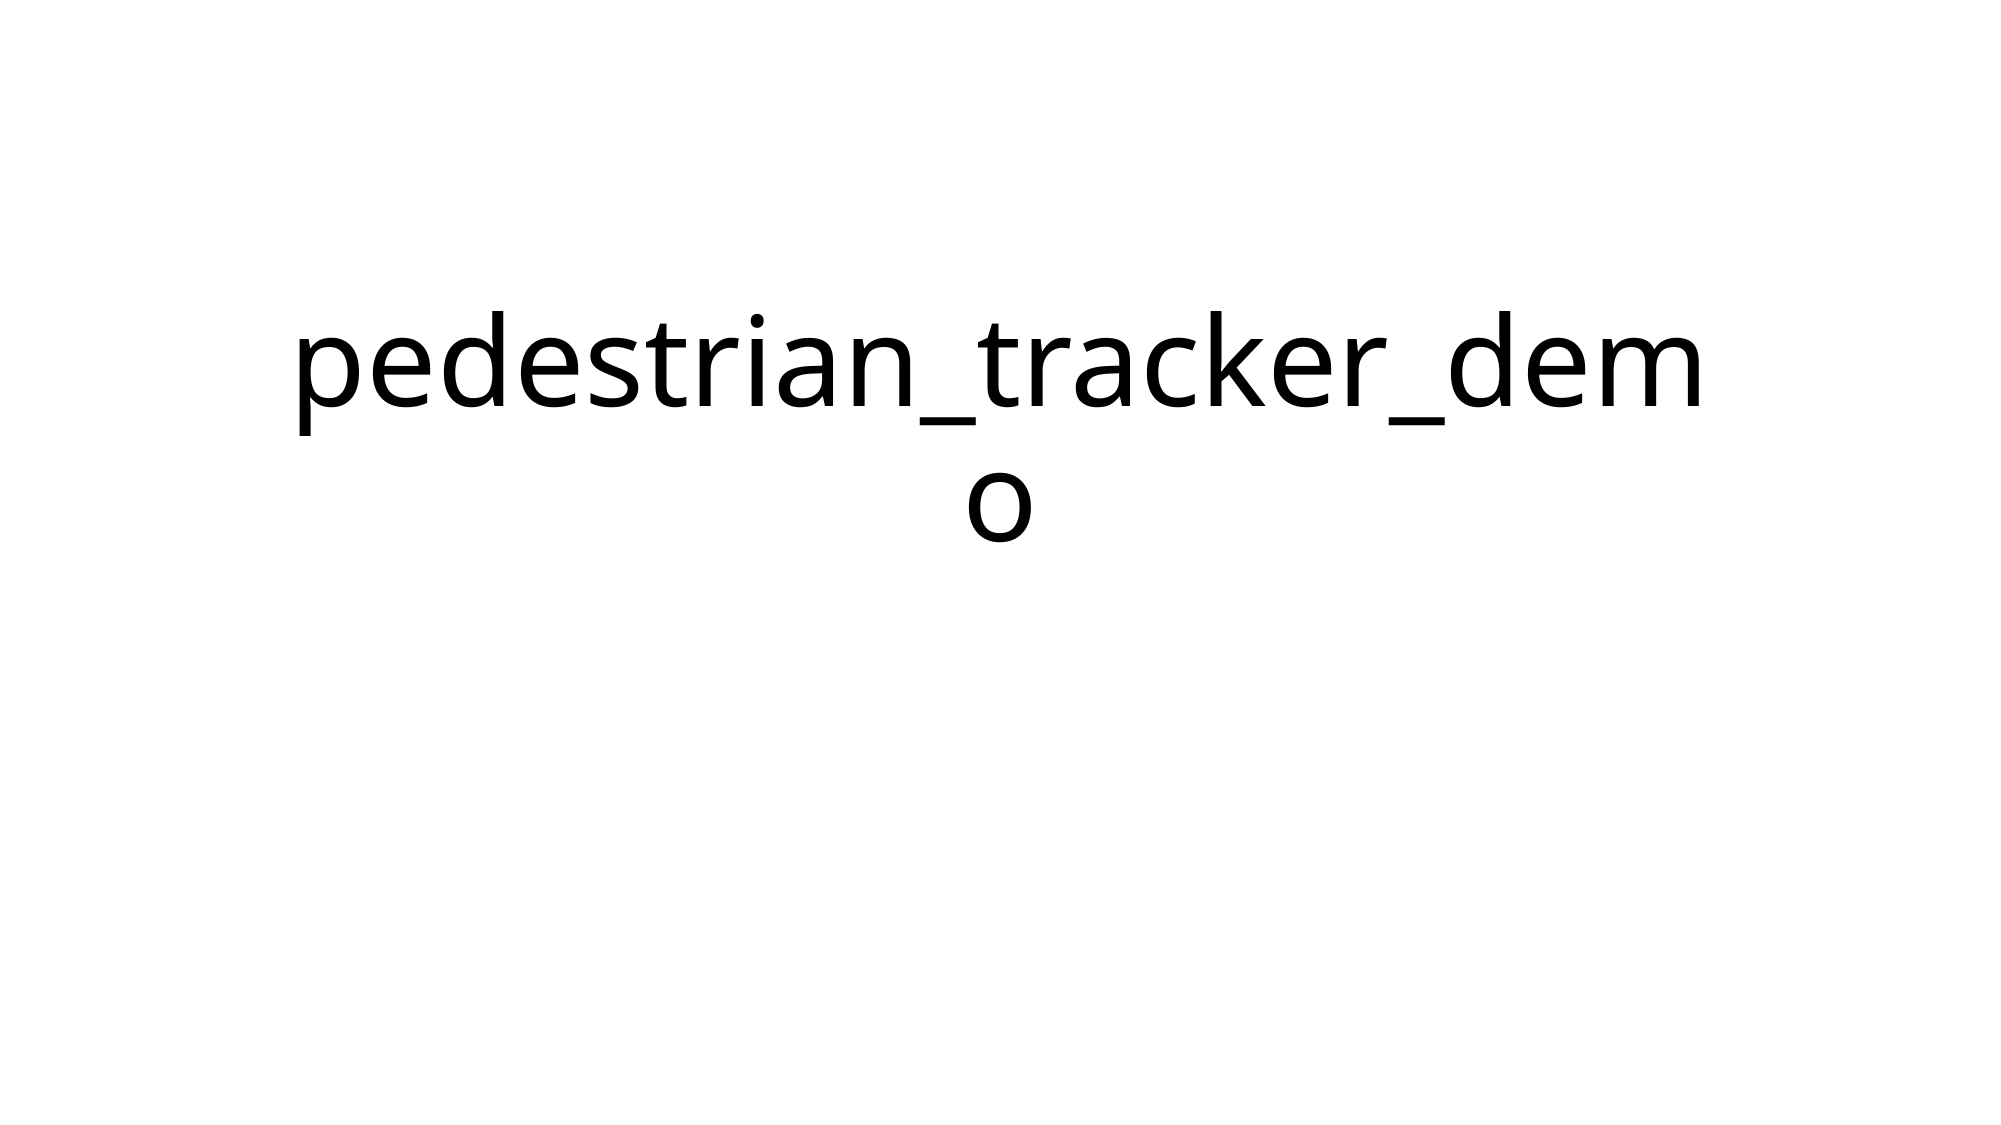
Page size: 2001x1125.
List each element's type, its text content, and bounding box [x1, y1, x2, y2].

title pedestrian_tracker_demo [249, 184, 1750, 576]
